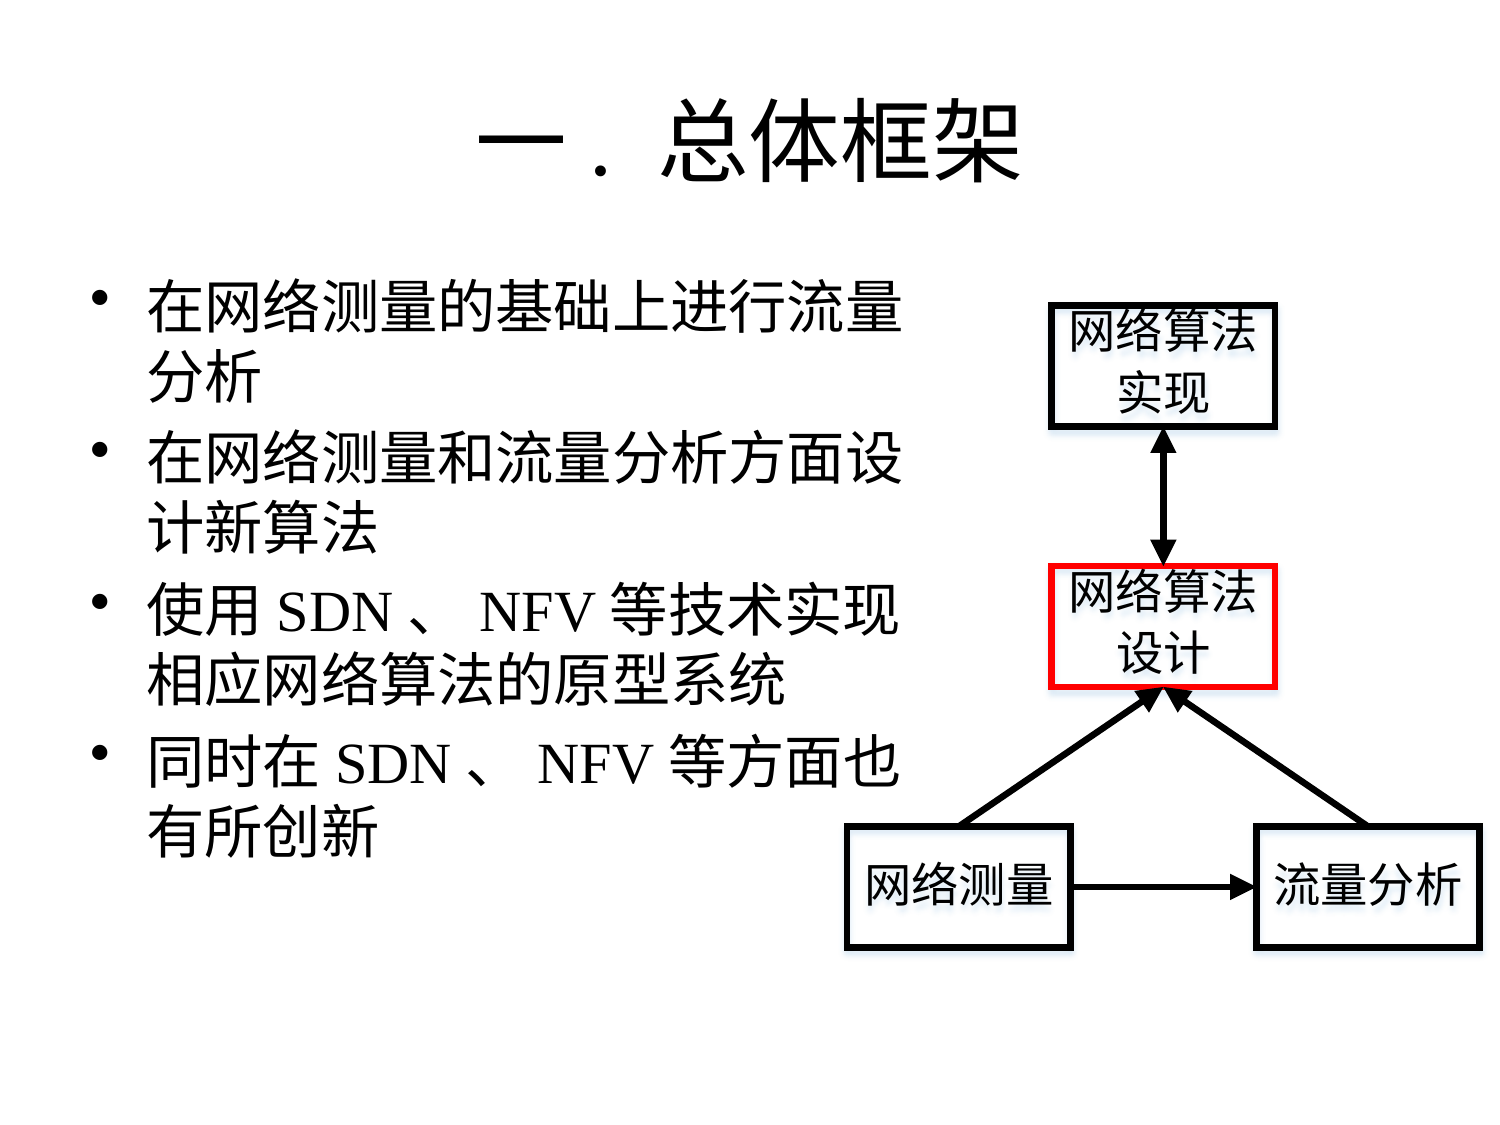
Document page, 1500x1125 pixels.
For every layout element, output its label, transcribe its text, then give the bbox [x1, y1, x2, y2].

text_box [830, 290, 1495, 965]
title 一. 总体框架 [75, 45, 1425, 233]
list 在网络测量的基础上进行流量分析 在网络测量和流量分析方面设计新算法 使用SDN、NFV等技术实现相应网络算法的原型系统 同时在SDN、NFV等方面也有所创新 [75, 262, 939, 1005]
